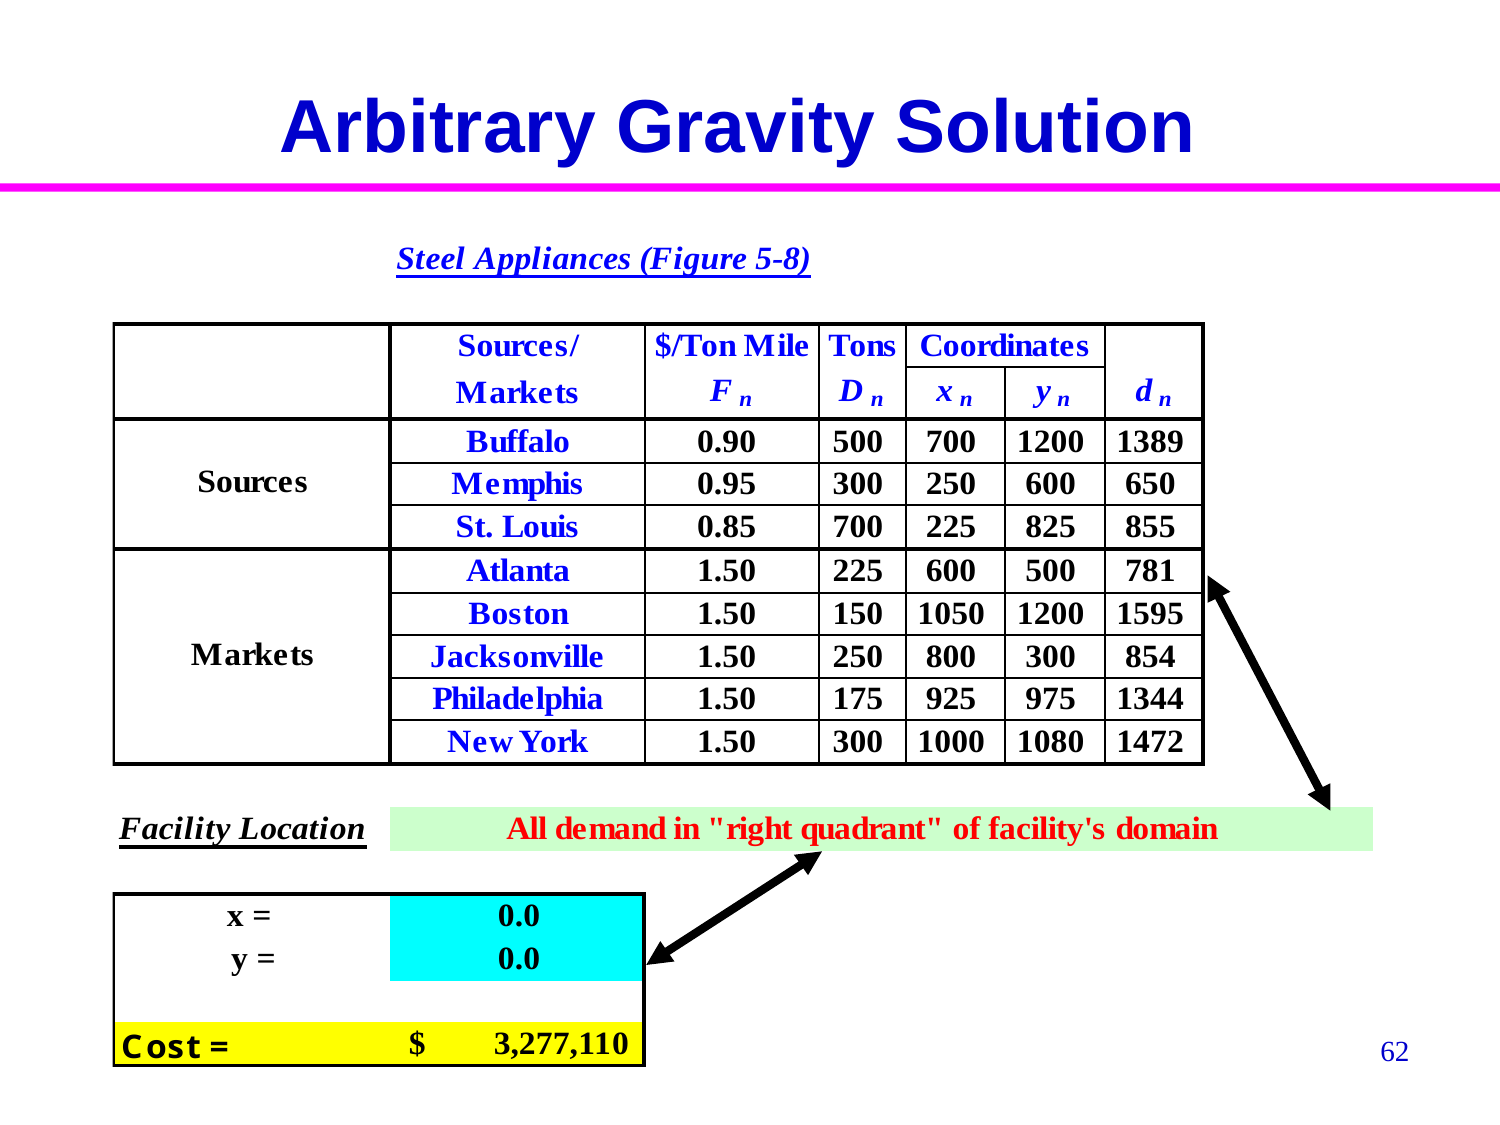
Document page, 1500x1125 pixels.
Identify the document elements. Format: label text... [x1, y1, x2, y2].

slide_number 62 [1074, 1024, 1425, 1103]
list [112, 236, 1376, 1069]
title Arbitrary Gravity Solution [62, 31, 1413, 175]
